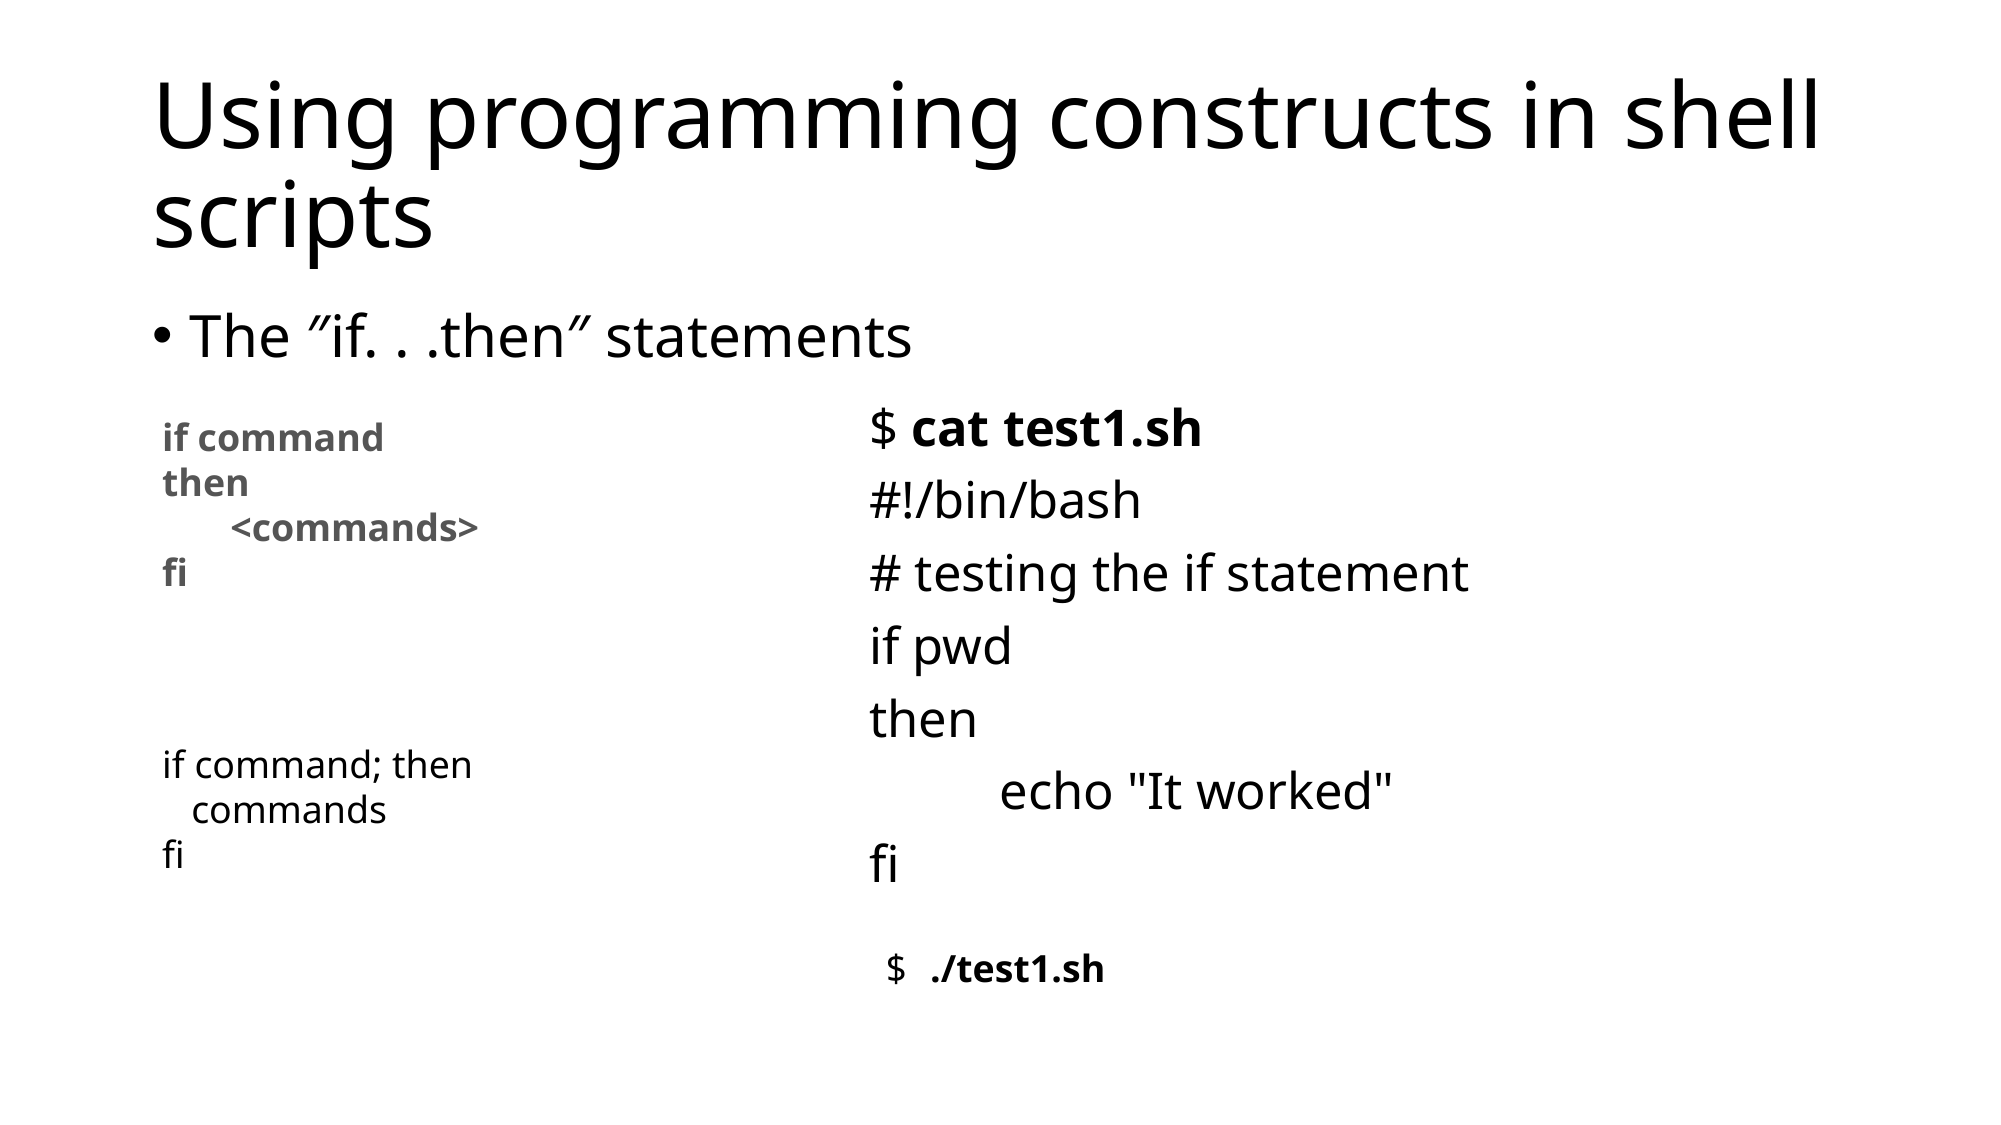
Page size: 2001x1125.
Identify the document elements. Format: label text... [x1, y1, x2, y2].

list The ″if. . .then″ statements [137, 299, 1863, 1014]
text_box if command; then commands fi [147, 733, 741, 884]
title Using programming constructs in shell scripts [137, 59, 1863, 278]
text_box $ ./test1.sh [870, 937, 1471, 998]
text_box if command then <commands> fi [147, 406, 609, 602]
text_box $ cat test1.sh #!/bin/bash # testing the if statement if pwd then echo "It worked" fi [854, 394, 1976, 904]
